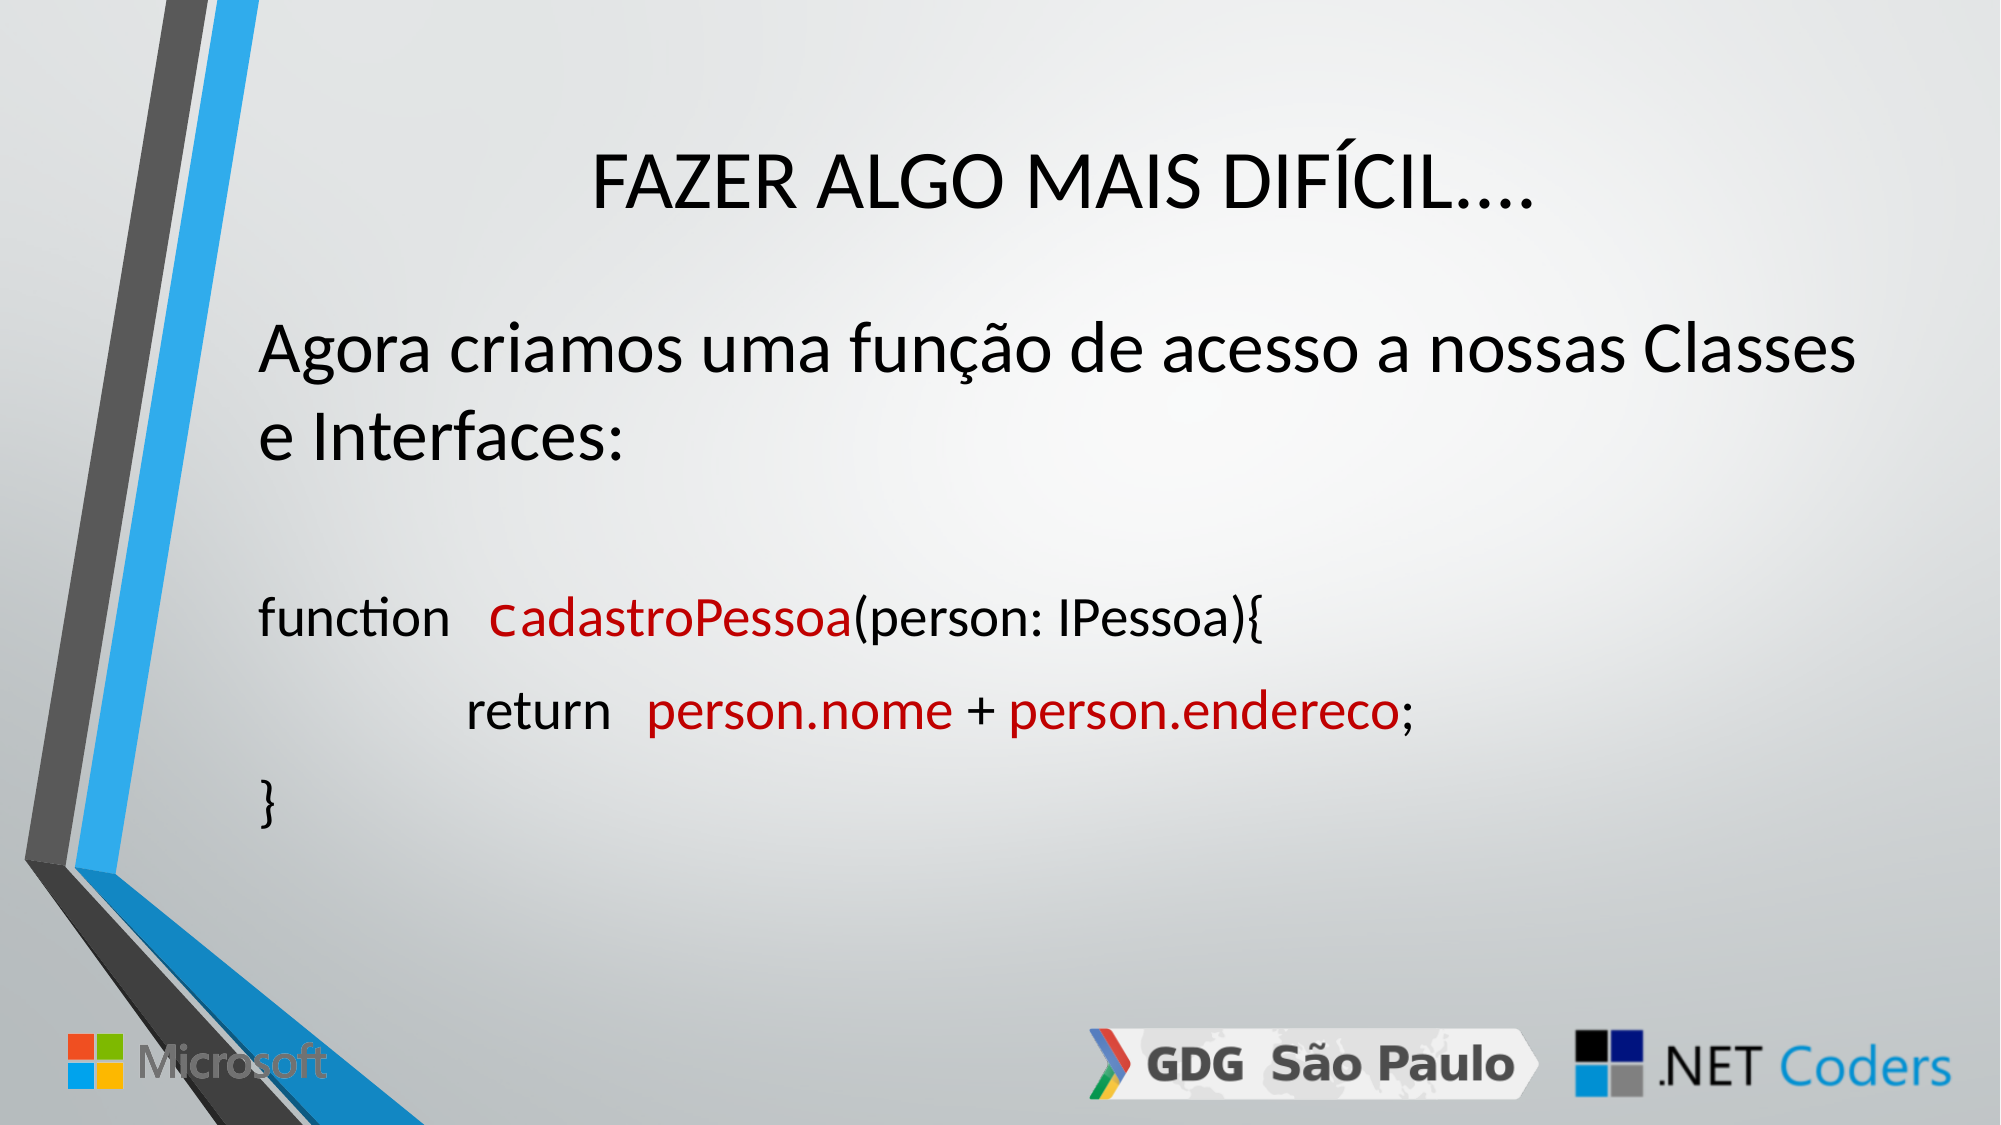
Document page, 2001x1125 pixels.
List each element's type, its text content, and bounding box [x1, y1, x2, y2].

list Agora criamos uma função de acesso a nossas Classes e Interfaces: function cadastroPessoa(person: IPessoa){ return person.nome + person.endereco; } [243, 289, 1887, 950]
title FAZER ALGO MAIS DIFÍCIL.... [243, 112, 1887, 239]
picture [1087, 1028, 1539, 1101]
picture [32, 999, 362, 1122]
picture [1564, 1006, 1967, 1121]
